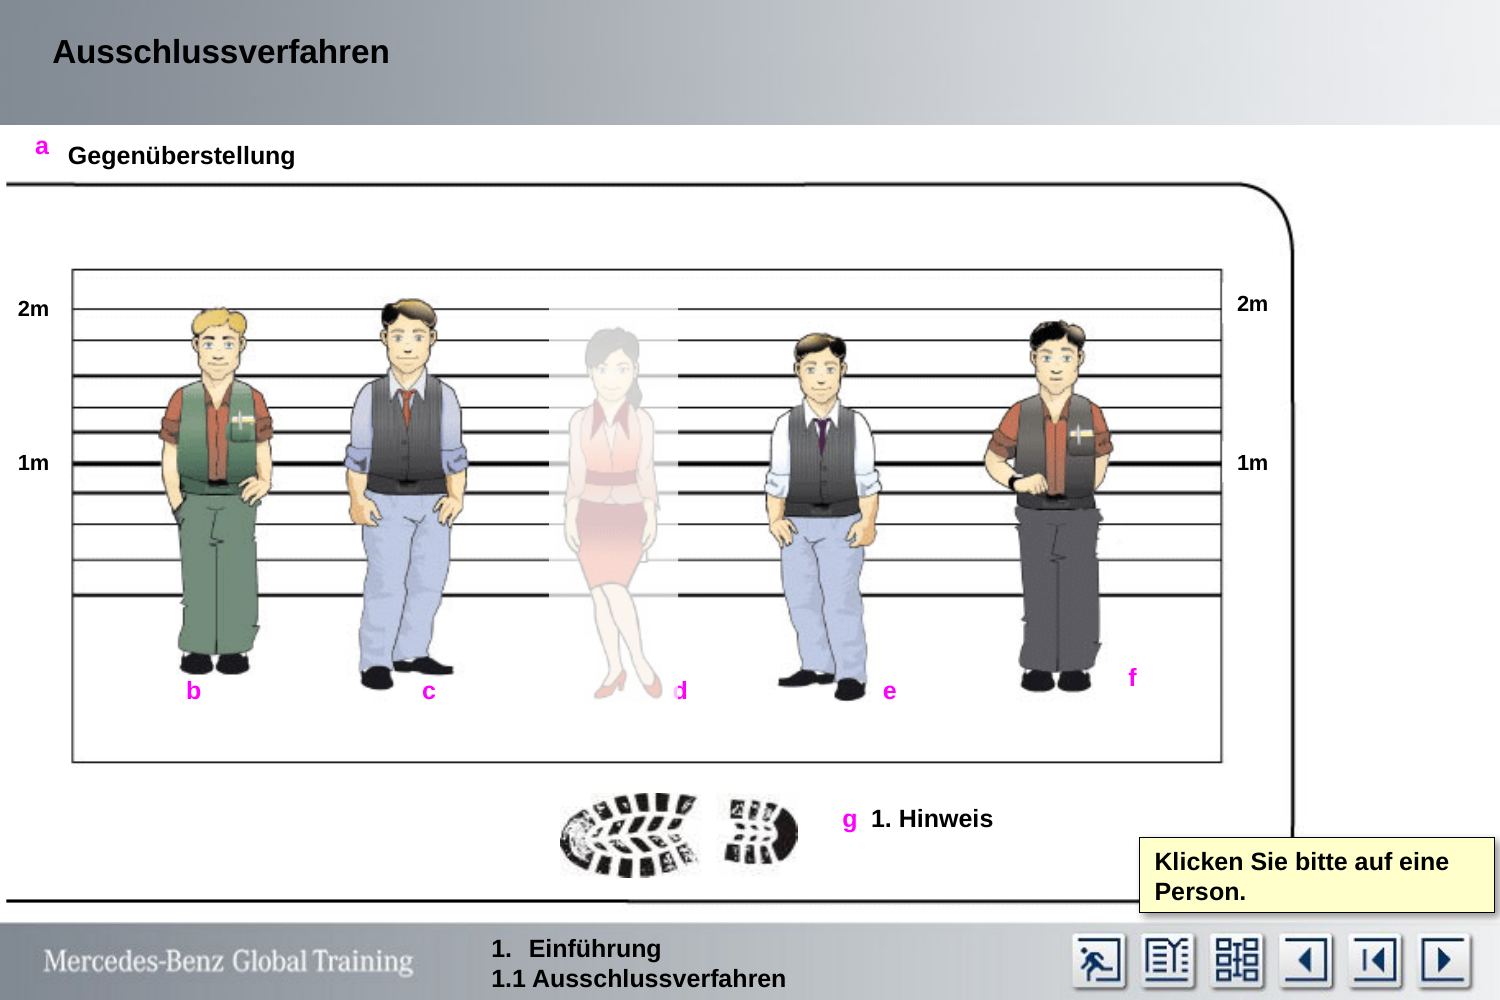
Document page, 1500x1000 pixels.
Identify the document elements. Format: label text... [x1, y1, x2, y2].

picture [6, 164, 1317, 914]
text_box g [827, 795, 873, 841]
text_box 1. Hinweis [856, 795, 1394, 840]
picture [0, 921, 1500, 1000]
text_box [549, 278, 679, 743]
text_box Klicken Sie bitte auf eine Person. [1139, 837, 1495, 913]
picture [0, 0, 1500, 125]
